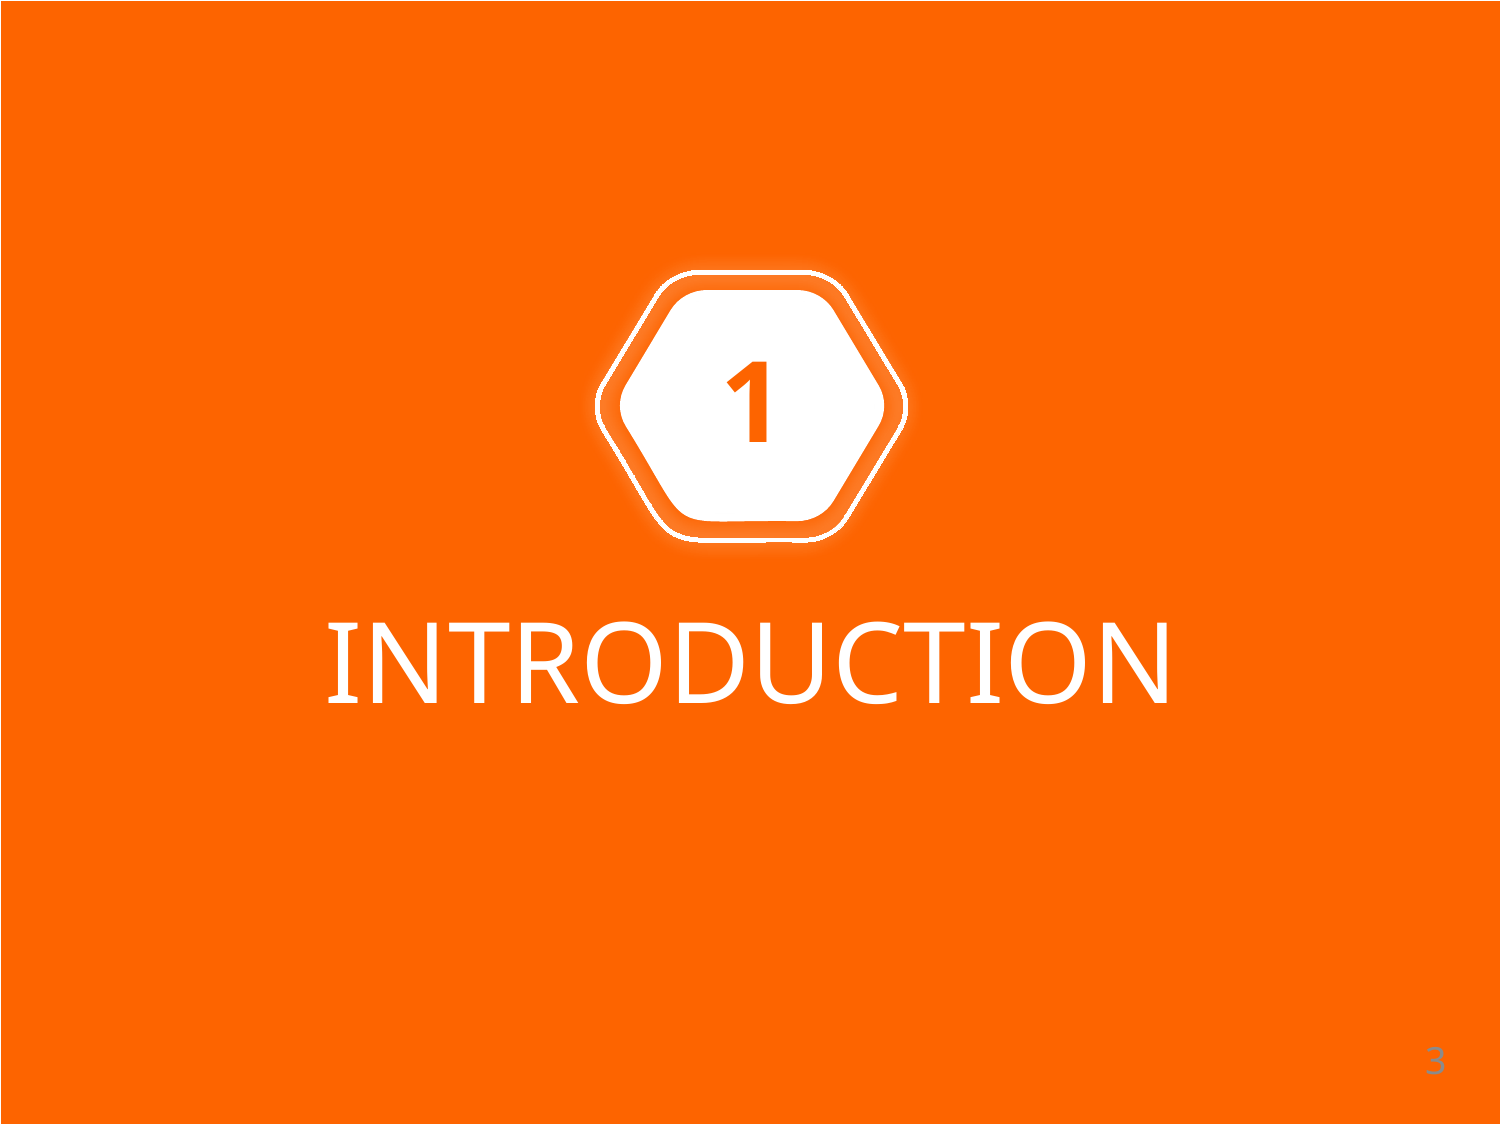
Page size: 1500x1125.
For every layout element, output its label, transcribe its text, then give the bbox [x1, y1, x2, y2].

title INTRODUCTION [0, 597, 1500, 737]
list 1 [618, 290, 887, 522]
slide_number 3 [1018, 1033, 1462, 1093]
